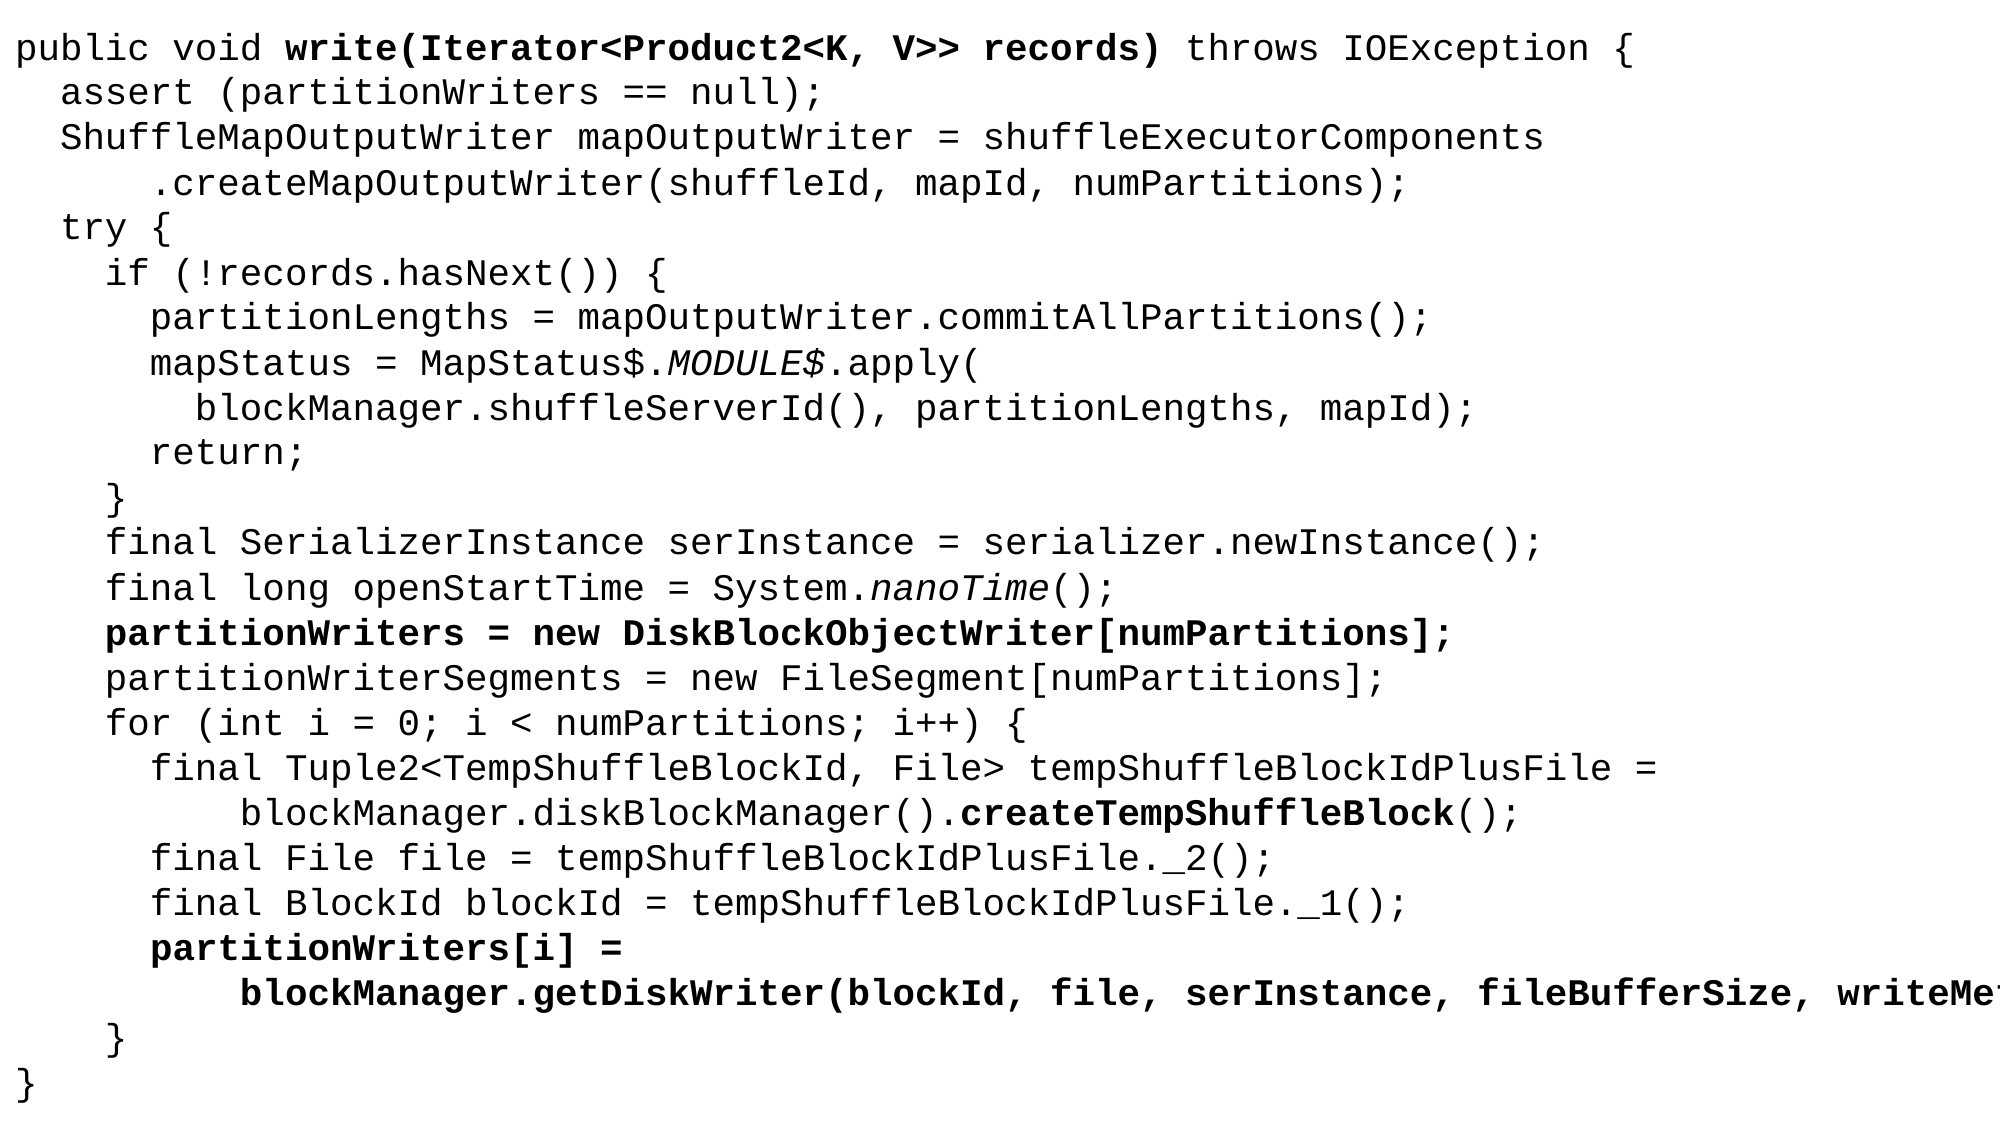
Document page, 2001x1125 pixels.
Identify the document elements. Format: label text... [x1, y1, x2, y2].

text_box public void write(Iterator<Product2<K, V>> records) throws IOException { assert (partitionWriters == null); ShuffleMapOutputWriter mapOutputWriter = shuffleExecutorComponents .createMapOutputWriter(shuffleId, mapId, numPartitions); try { if (!records.hasNext()) { partitionLengths = mapOutputWriter.commitAllPartitions(); mapStatus = MapStatus$.MODULE$.apply( blockManager.shuffleServerId(), partitionLengths, mapId); return; } final SerializerInstance serInstance = serializer.newInstance(); final long openStartTime = System.nanoTime(); partitionWriters = new DiskBlockObjectWriter[numPartitions]; partitionWriterSegments = new FileSegment[numPartitions]; for (int i = 0; i < numPartitions; i++) { final Tuple2<TempShuffleBlockId, File> tempShuffleBlockIdPlusFile = blockManager.diskBlockManager().createTempShuffleBlock(); final File file = tempShuffleBlockIdPlusFile._2(); final BlockId blockId = tempShuffleBlockIdPlusFile._1(); partitionWriters[i] = blockManager.getDiskWriter(blockId, file, serInstance, fileBufferSize, writeMetrics); } } [0, 15, 2000, 1110]
